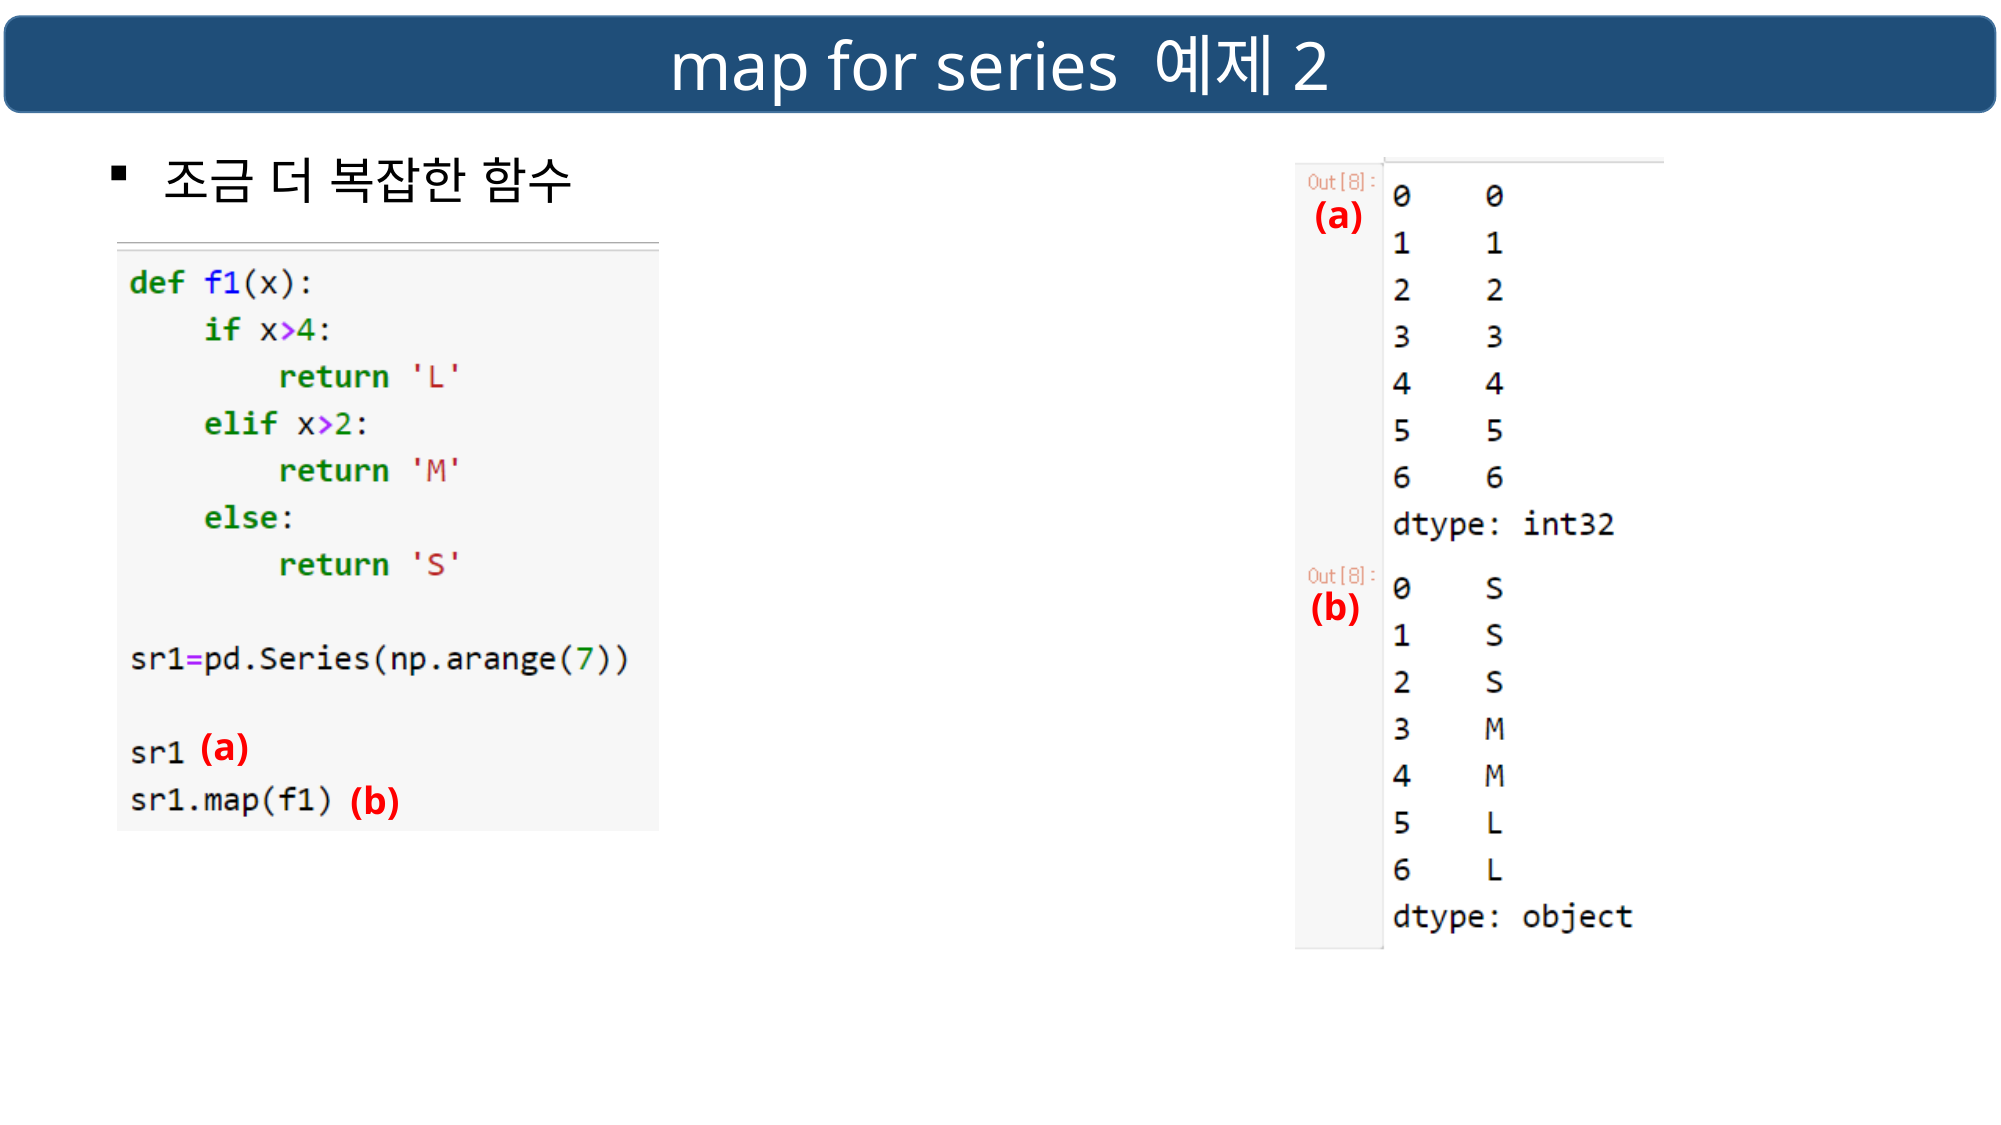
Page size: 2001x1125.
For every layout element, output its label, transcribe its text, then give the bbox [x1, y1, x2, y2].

text_box map for series 예제2 [3, 15, 1997, 114]
text_box 조금 더 복잡한 함수 [92, 142, 589, 217]
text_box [1295, 157, 1664, 952]
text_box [117, 242, 659, 831]
